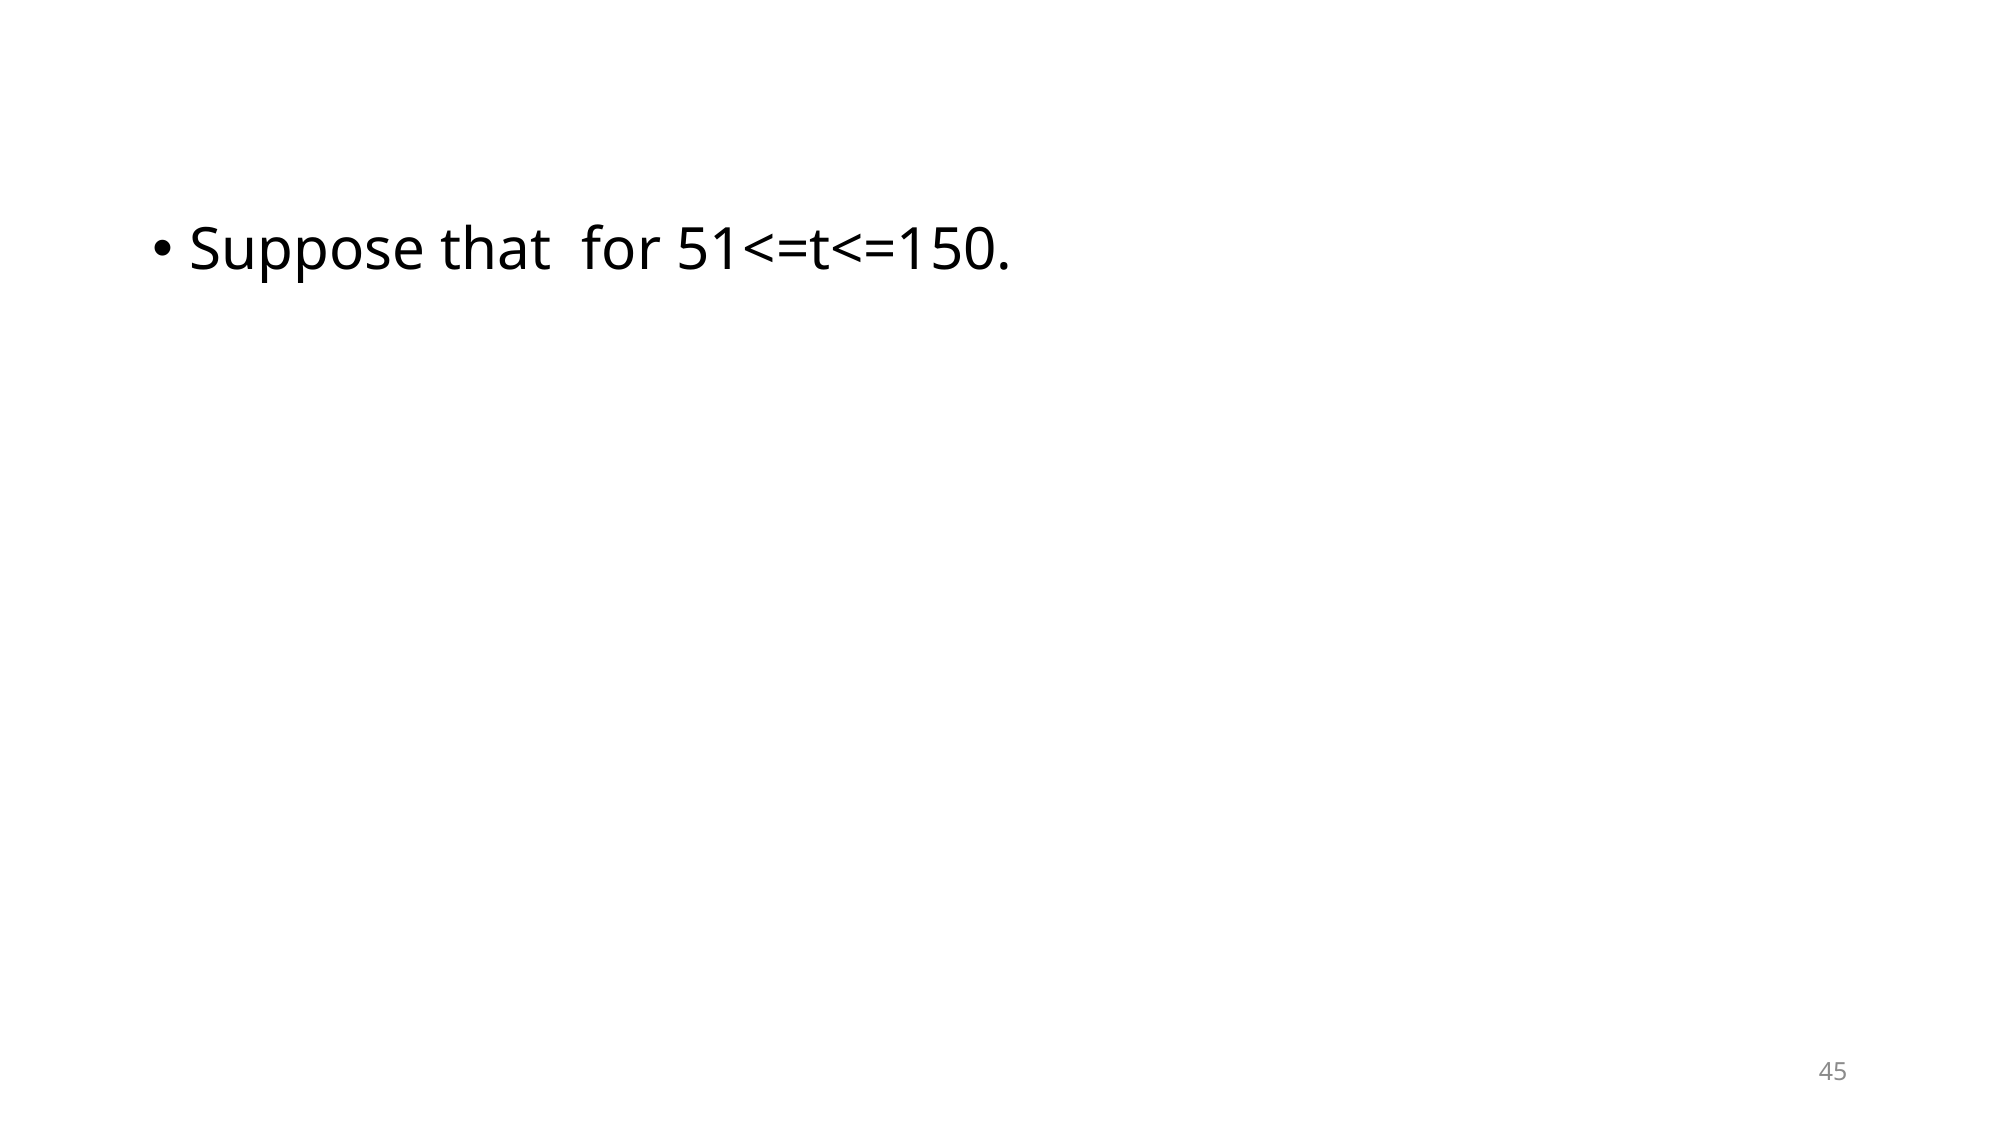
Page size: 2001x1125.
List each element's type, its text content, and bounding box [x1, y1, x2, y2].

slide_number 45 [1412, 1042, 1863, 1103]
